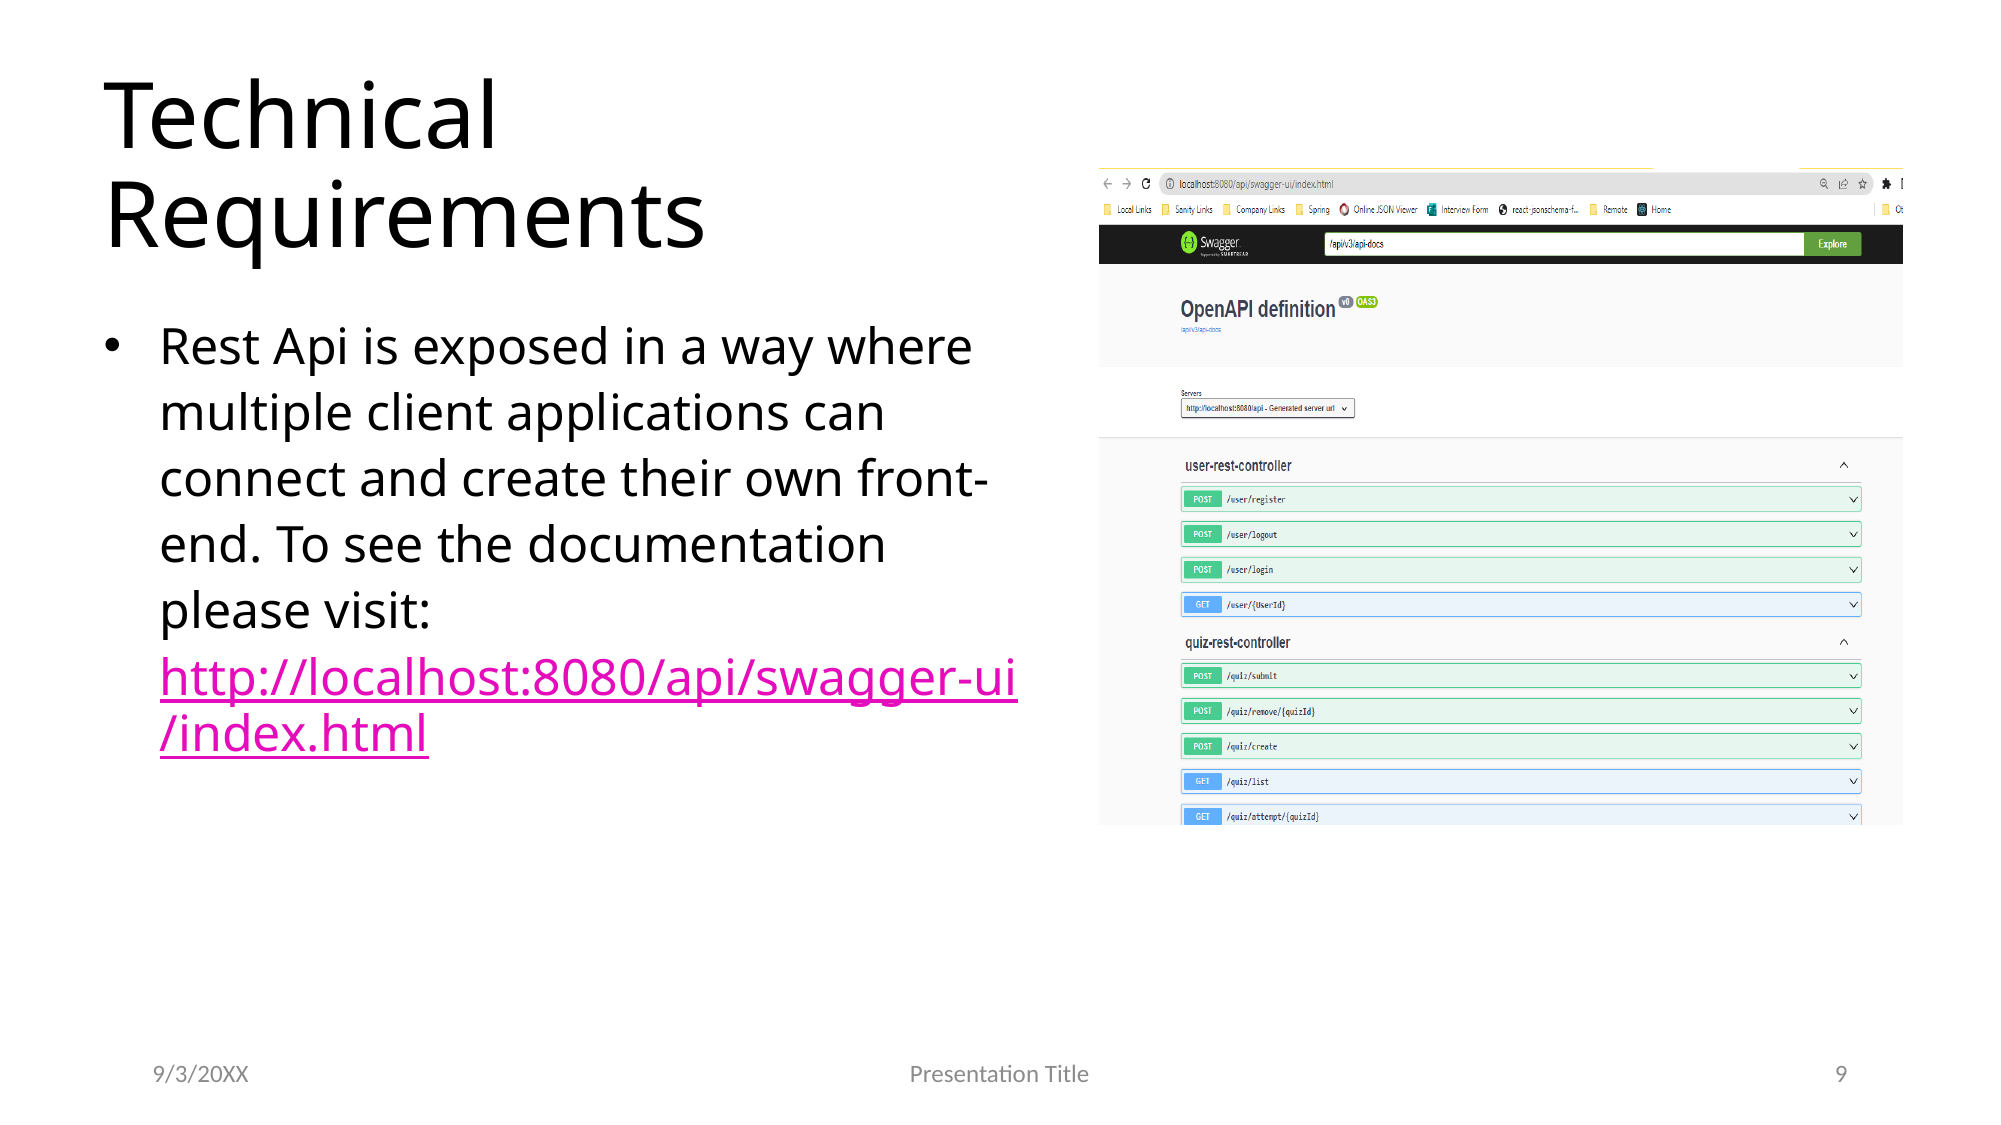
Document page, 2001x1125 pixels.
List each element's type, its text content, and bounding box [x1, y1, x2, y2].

title Technical Requirements [88, 59, 1041, 278]
slide_number 9 [1412, 1042, 1863, 1103]
picture [1099, 168, 1903, 825]
footer Presentation Title [662, 1042, 1338, 1103]
list Rest Api is exposed in a way where multiple client applications can connect and create their own front-end. To see the documentation please visit: http://localhost:8080/api/swagger-ui/index.html [88, 300, 1041, 1015]
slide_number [137, 1042, 588, 1103]
